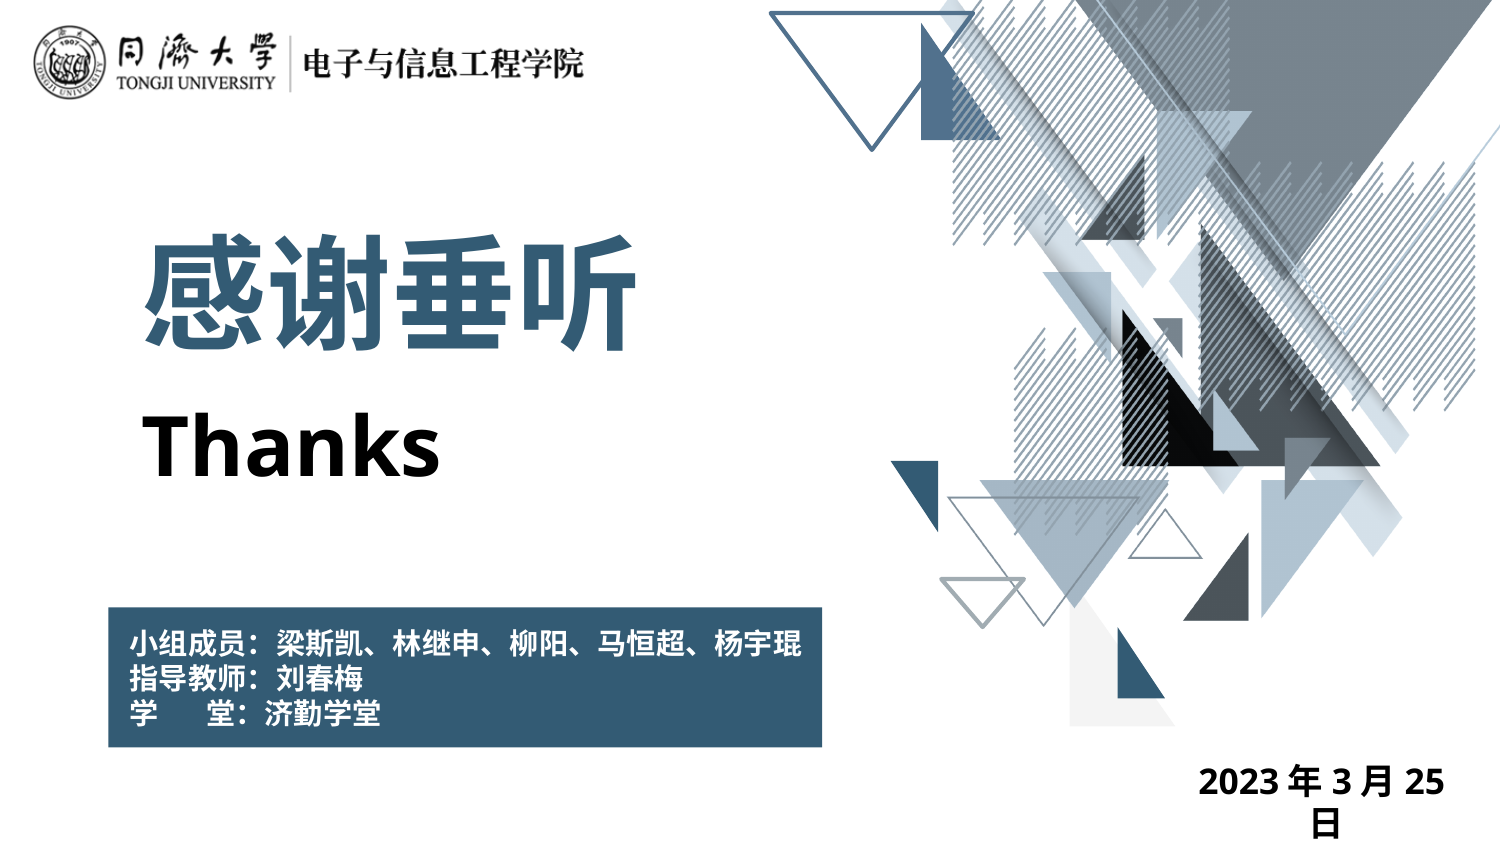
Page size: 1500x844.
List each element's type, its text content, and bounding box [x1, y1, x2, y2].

text_box Thanks [127, 385, 656, 501]
text_box 2023年3月25日 [1175, 751, 1477, 844]
text_box [106, 605, 824, 749]
picture [30, 22, 594, 104]
text_box 感谢垂听 [127, 208, 745, 373]
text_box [770, 0, 1500, 727]
text_box 小组成员：梁斯凯、林继申、柳阳、马恒超、杨宇琨 指导教师：刘春梅 学 堂：济勤学堂 [115, 617, 837, 738]
